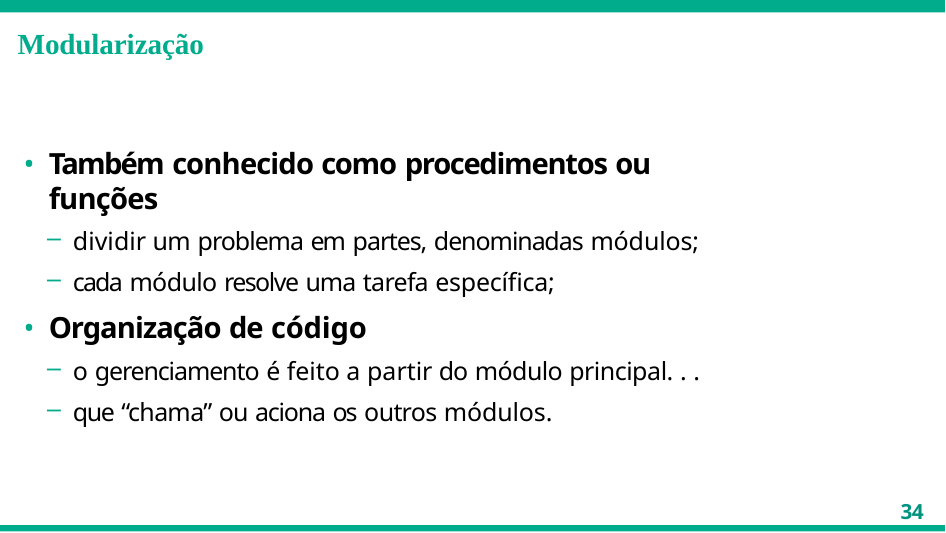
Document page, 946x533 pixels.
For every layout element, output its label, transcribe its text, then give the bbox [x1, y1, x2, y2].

title Modularização [15, 22, 709, 115]
text_box [0, 525, 894, 532]
text_box Também conhecido como procedimentos ou funções dividir um problema em partes, denominadas módulos; cada módulo resolve uma tarefa específica; Organização de código o gerenciamento é feito a partir do módulo principal. . . que “chama” ou aciona os outros módulos. [21, 130, 765, 427]
text_box [931, 525, 945, 532]
slide_number 34 [894, 496, 931, 533]
